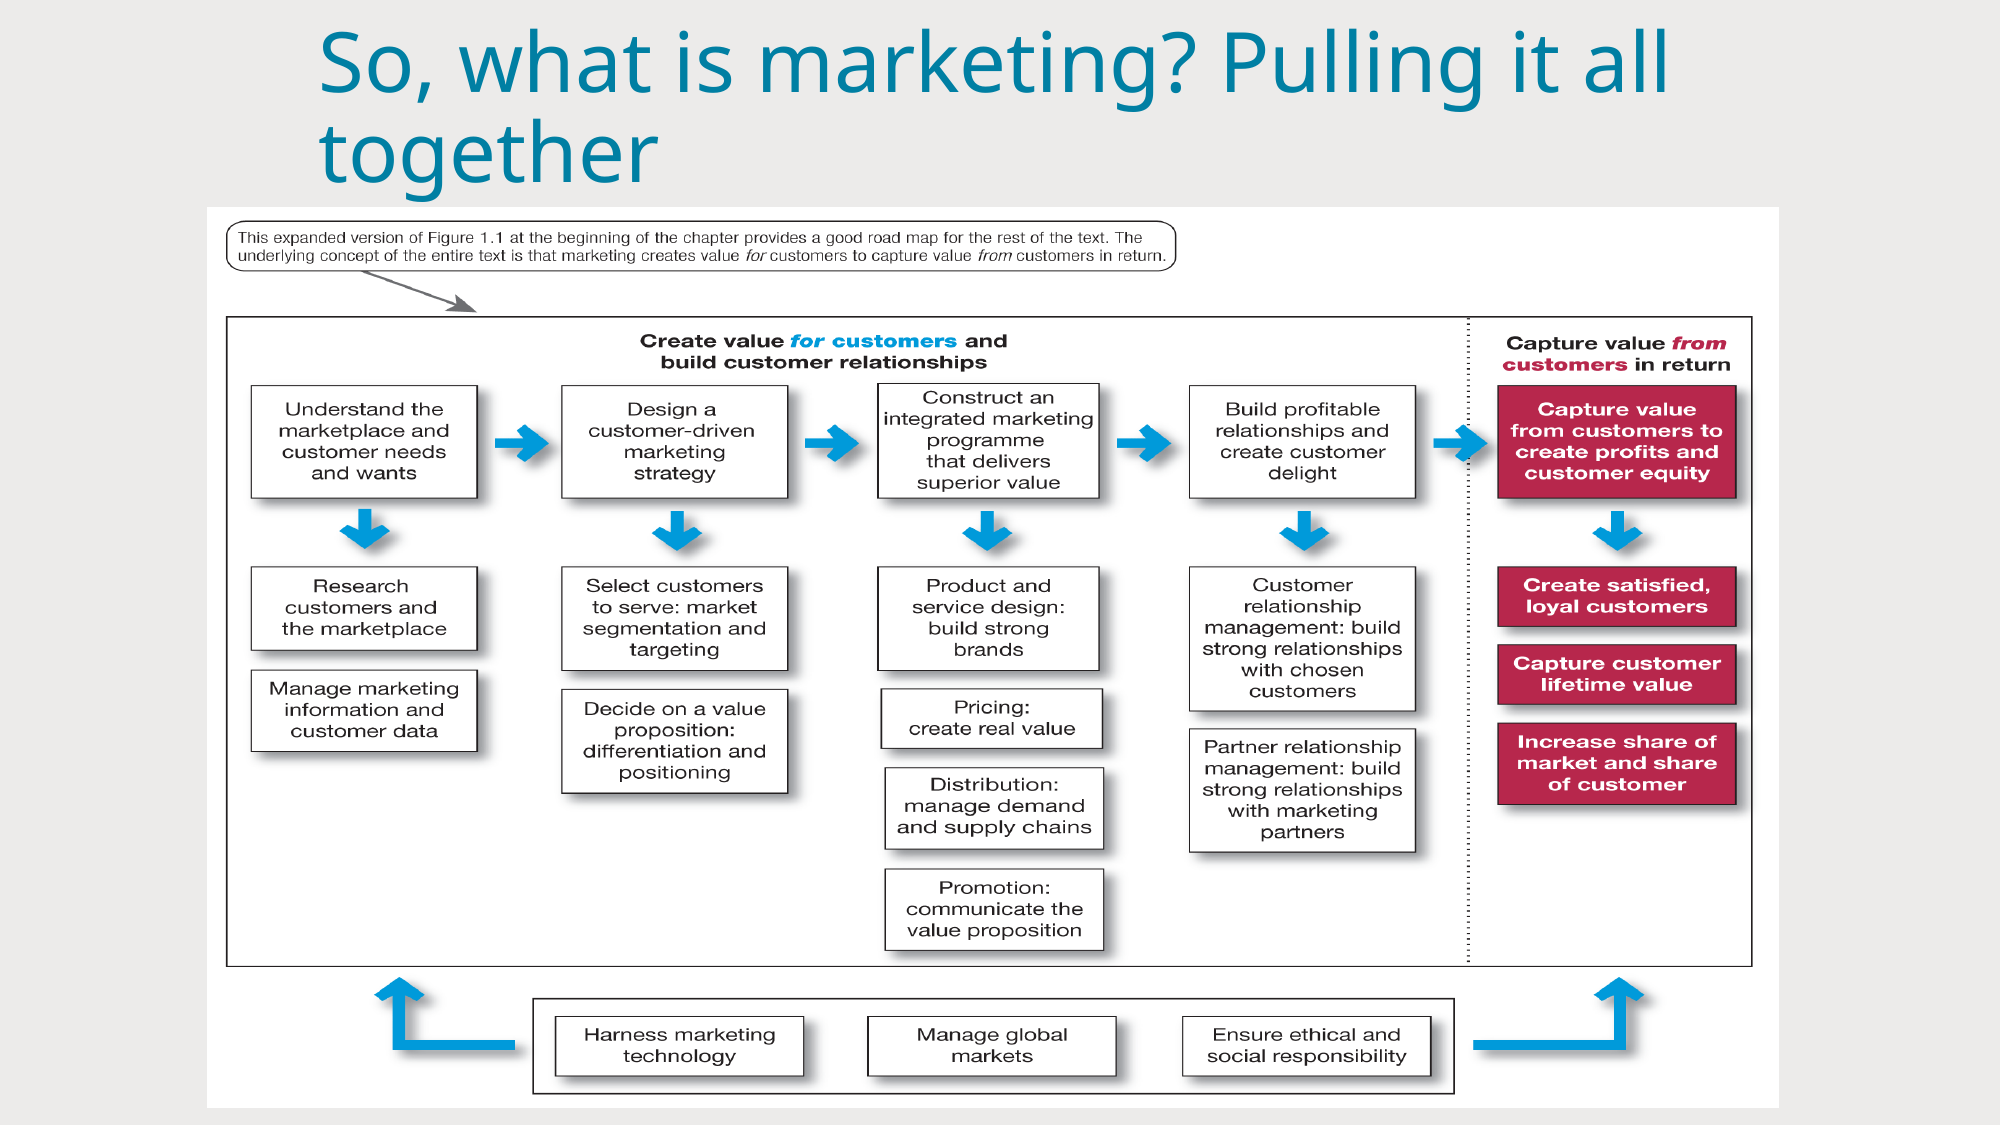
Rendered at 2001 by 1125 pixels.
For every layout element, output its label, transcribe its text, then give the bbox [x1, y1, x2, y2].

title So, what is marketing? Pulling it all together [303, 36, 1816, 186]
picture [207, 207, 1779, 1108]
